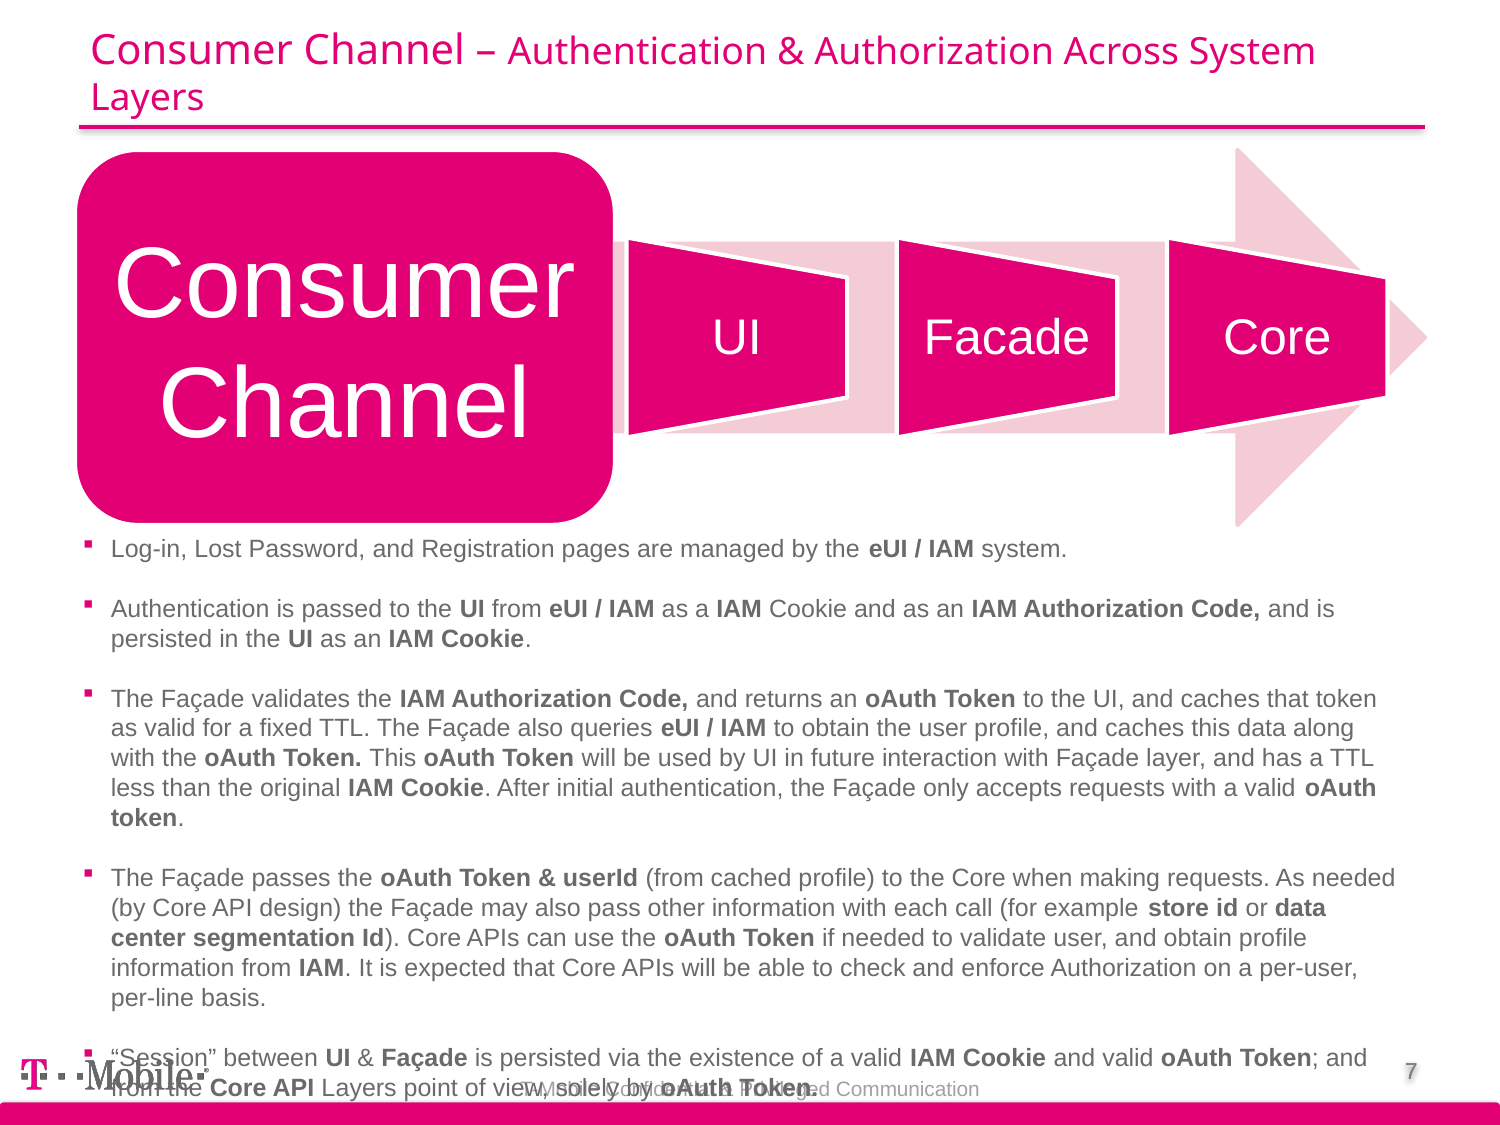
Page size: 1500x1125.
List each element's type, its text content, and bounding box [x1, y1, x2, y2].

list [74, 149, 1426, 526]
footer T-Mobile Confidential & Privileged Communication [367, 1073, 1133, 1103]
title Consumer Channel – Authentication & Authorization Across System Layers [74, 59, 1426, 126]
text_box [626, 237, 1388, 438]
text_box Log-in, Lost Password, and Registration pages are managed by the eUI / IAM system. Authentication is passed to the UI from eUI / IAM as a IAM Cookie and as an IAM Authorization Code, and is persisted in the UI as an IAM Cookie. The Façade validates the IAM Authorization Code, and returns an oAuth Token to the UI, and caches that token as valid for a fixed TTL. The Façade also queries eUI / IAM to obtain the user profile, and caches this data along with the oAuth Token. This oAuth Token will be used by UI in future interaction with Façade layer, and has a TTL less than the original IAM Cookie. After initial authentication, the Façade only accepts requests with a valid oAuth token. The Façade passes the oAuth Token & userId (from cached profile) to the Core when making requests. As needed (by Core API design) the Façade may also pass other information with each call (for example store id or data center segmentation Id). Core APIs can use the oAuth Token if needed to validate user, and obtain profile information from IAM. It is expected that Core APIs will be able to check and enforce Authorization on a per-user, per-line basis. “Session” between UI & Façade is persisted via the existence of a valid IAM Cookie and valid oAuth Token; and from the Core API Layers point of view, solely by oAuth Token. [74, 533, 1413, 1038]
